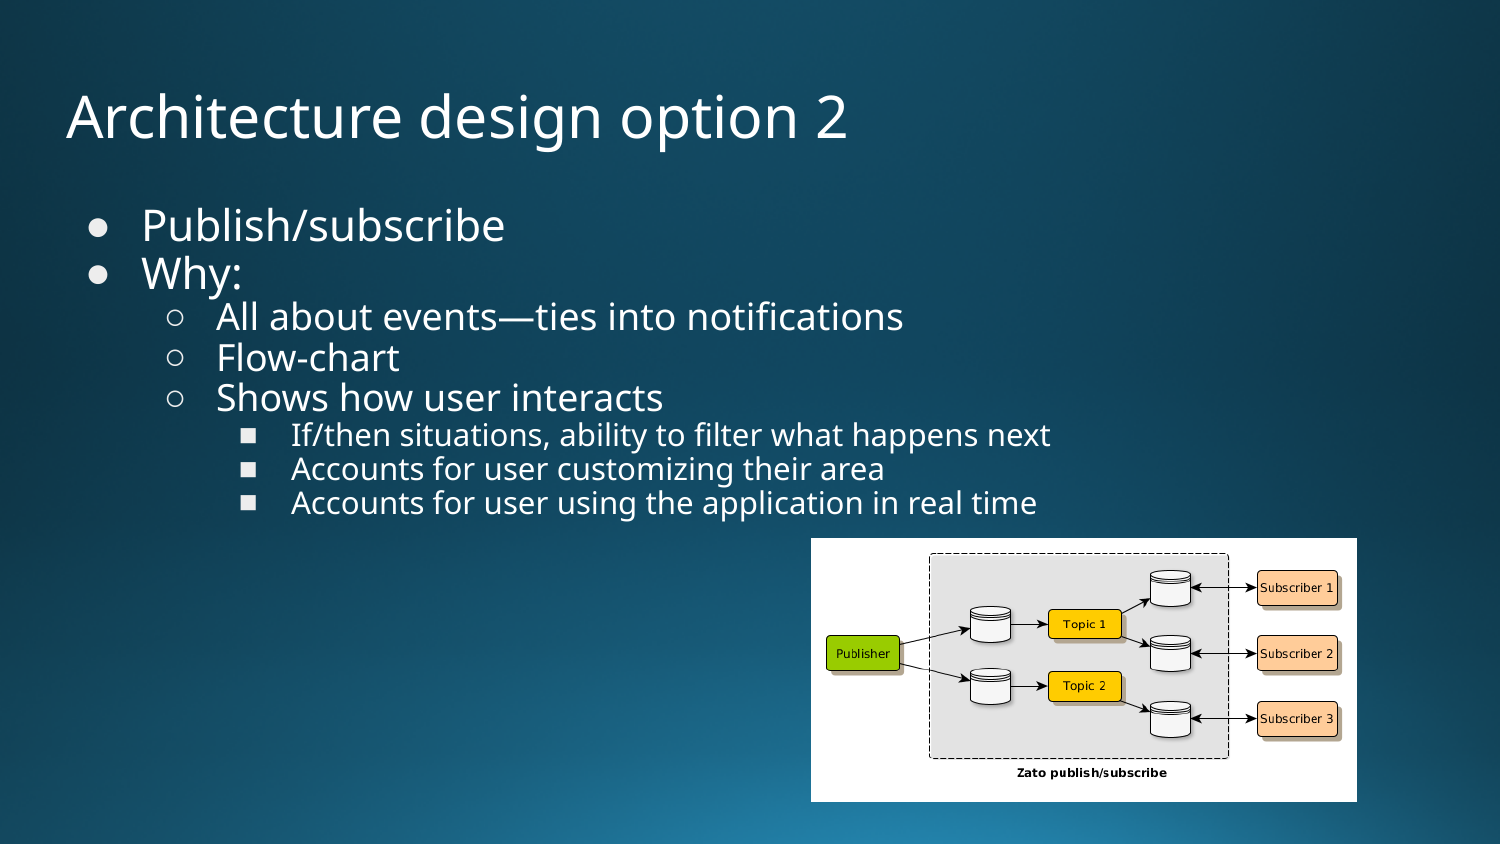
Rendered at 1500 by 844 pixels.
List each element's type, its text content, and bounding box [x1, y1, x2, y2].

picture [0, 0, 1500, 844]
list Publish/subscribe Why: All about events—ties into notifications Flow-chart Shows how user interacts If/then situations, ability to filter what happens next Accounts for user customizing their area Accounts for user using the application in real time [51, 189, 1449, 750]
title Architecture design option 2 [51, 72, 1449, 167]
